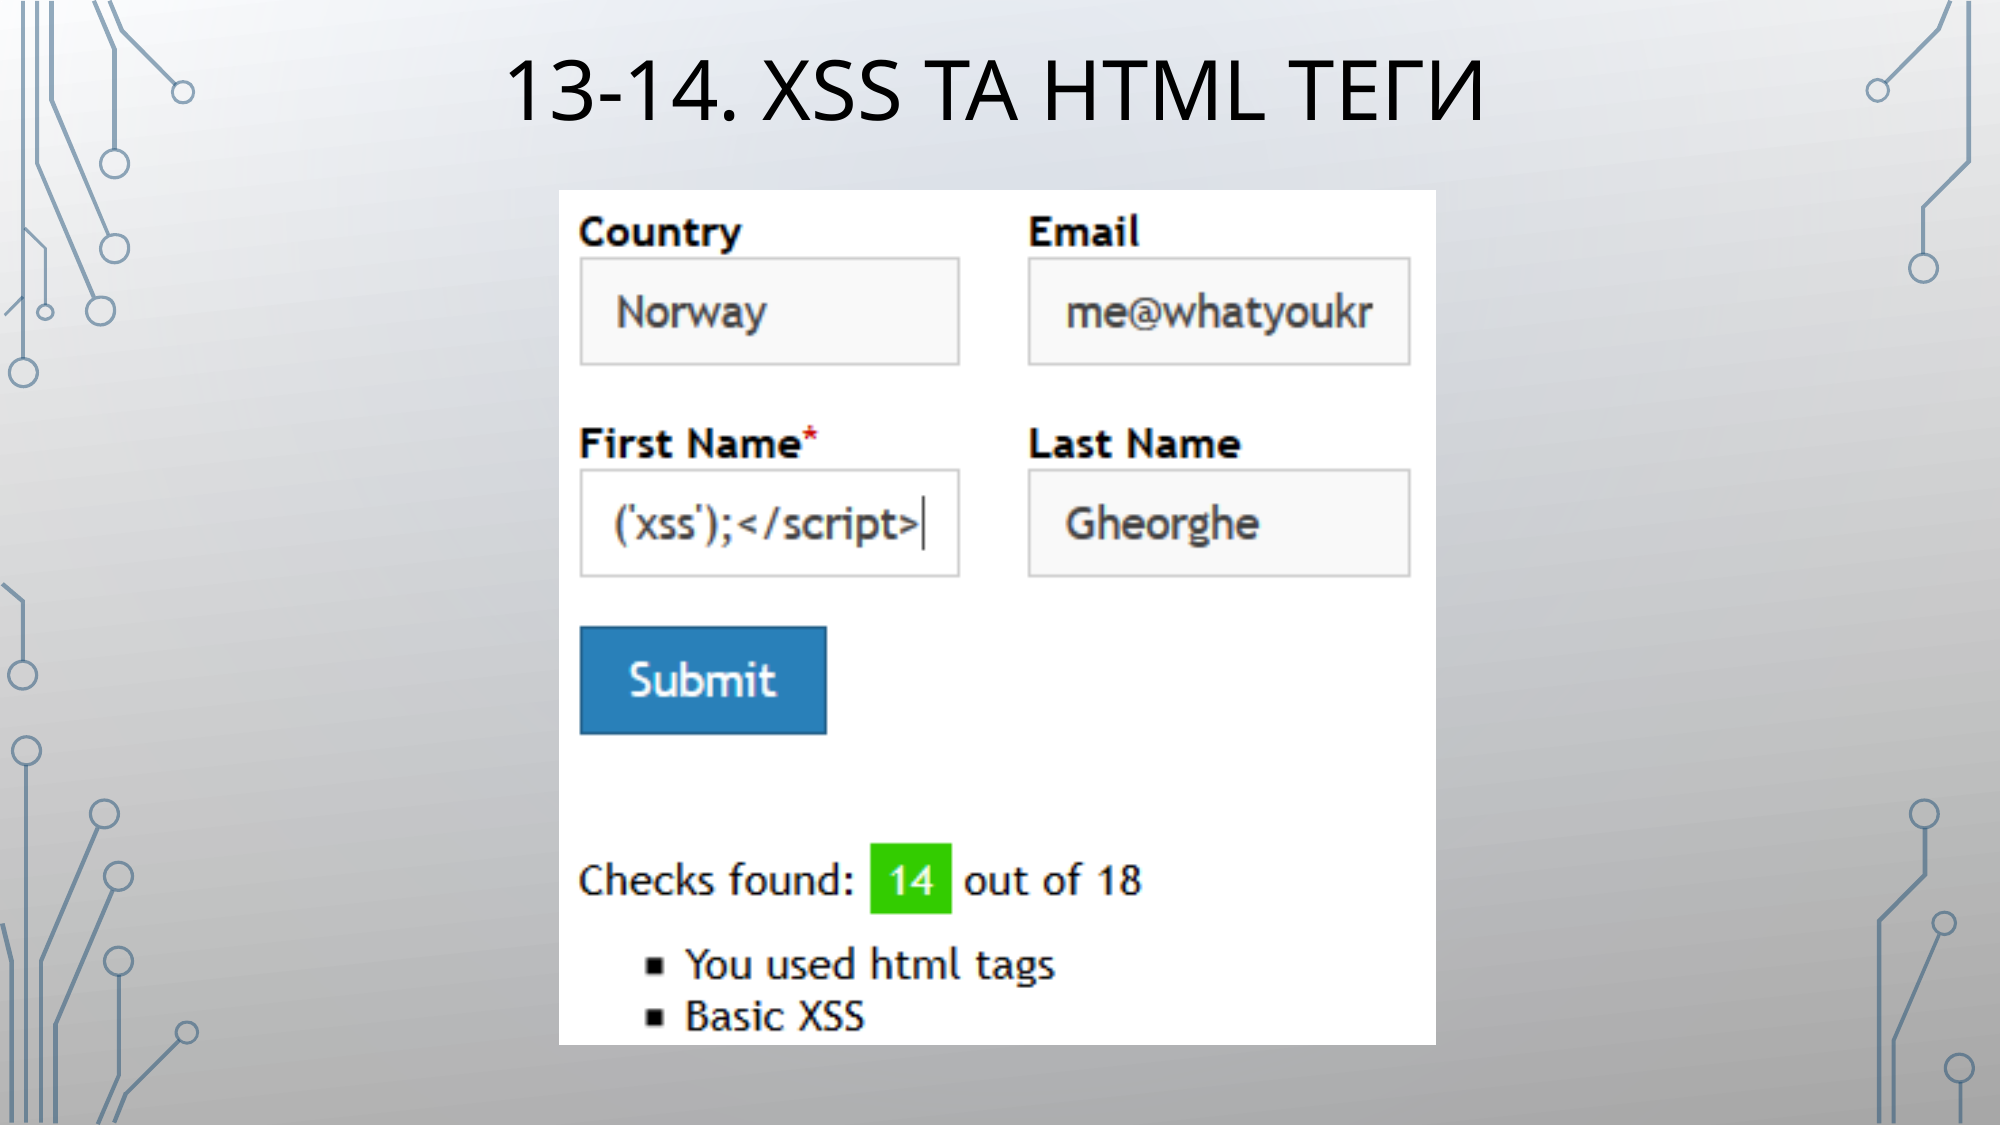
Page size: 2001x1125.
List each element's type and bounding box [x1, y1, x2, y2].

text_box [1863, 0, 1976, 1124]
text_box [0, 0, 201, 1125]
picture [201, 0, 2000, 1125]
